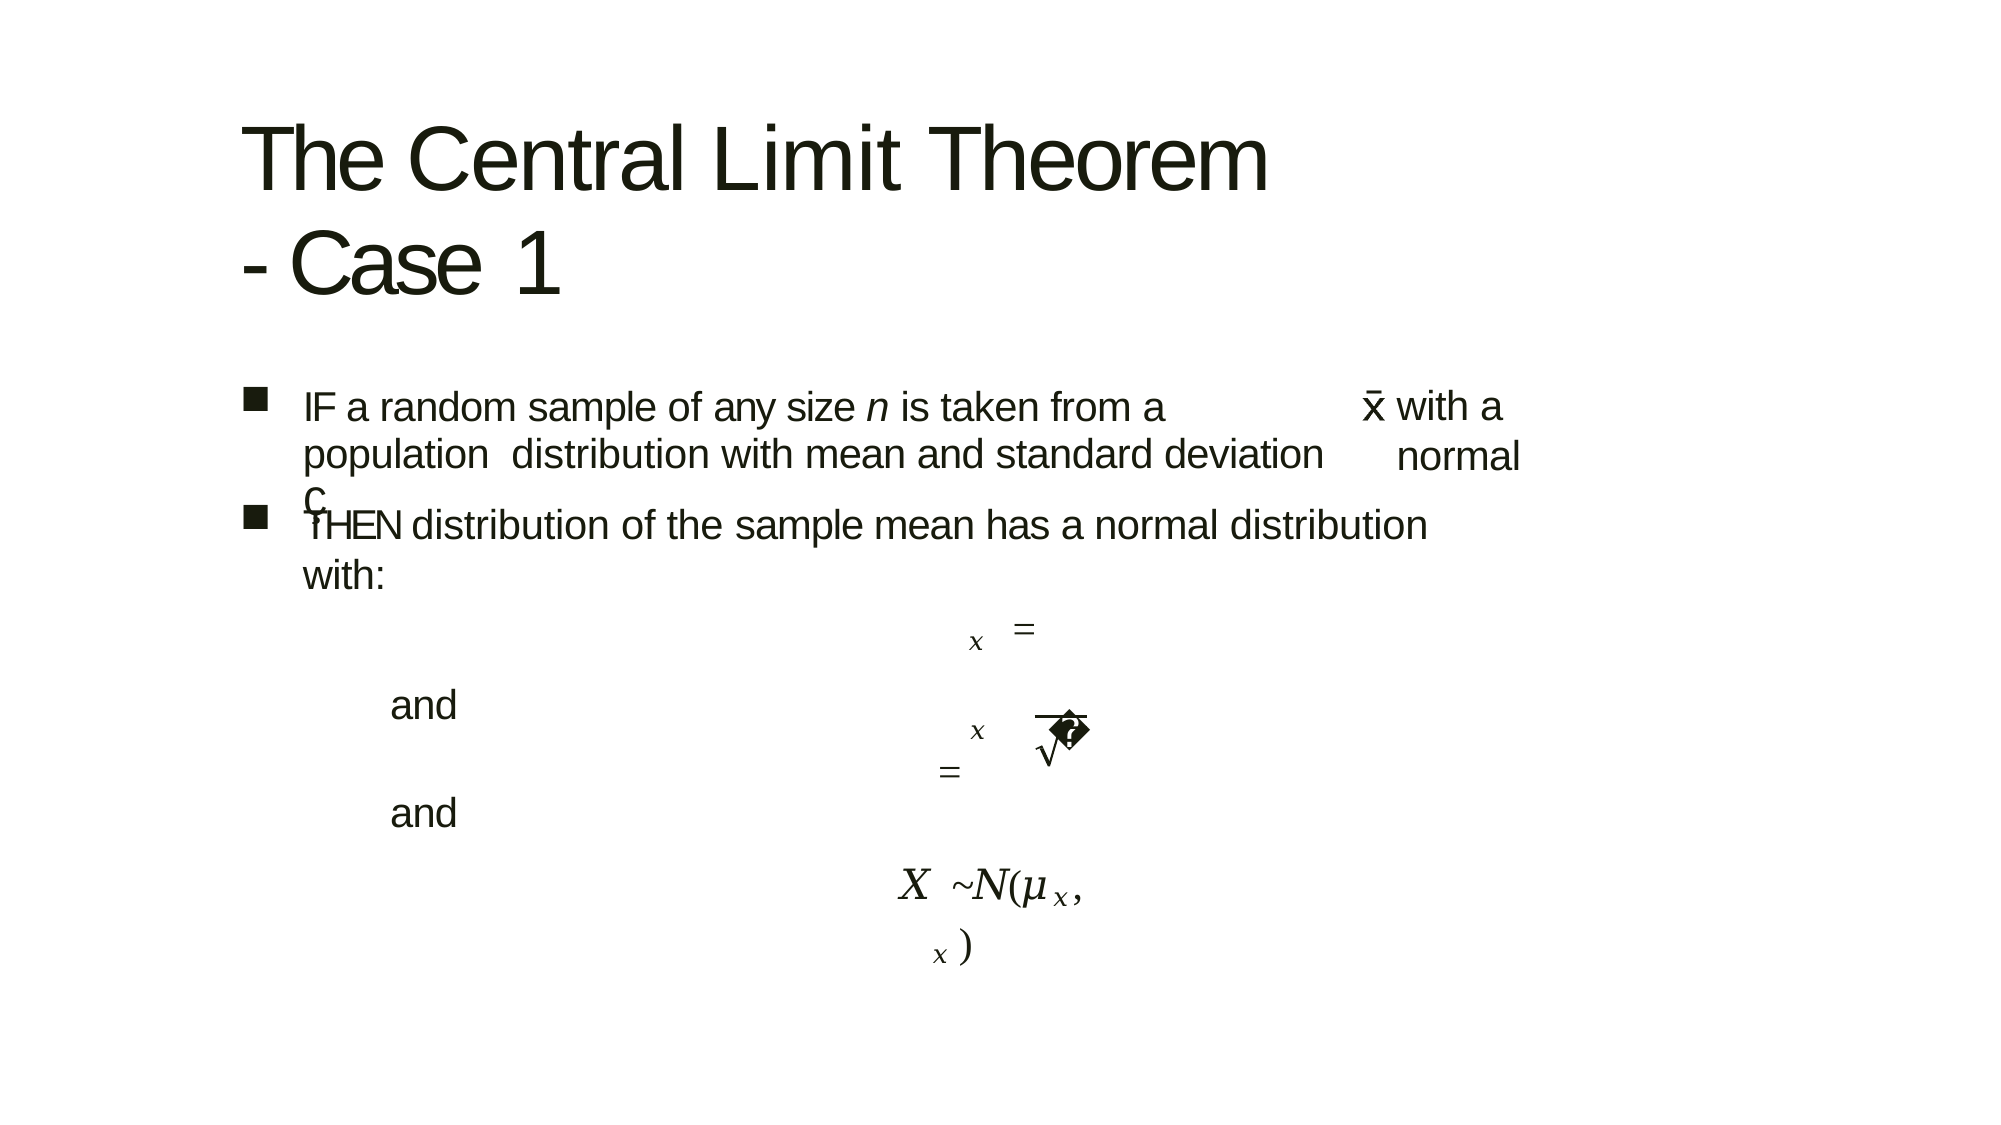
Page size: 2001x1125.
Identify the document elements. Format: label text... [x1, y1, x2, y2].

text_box 𝜎𝑥 = [935, 684, 1026, 795]
text_box [1361, 378, 1394, 429]
text_box THEN distribution of the sample mean has a normal distribution with: 𝜇𝑥 = 𝜇 and [237, 495, 1518, 728]
text_box 𝑛 [1060, 715, 1089, 818]
text_box [1035, 726, 1060, 767]
text_box and [387, 783, 460, 836]
text_box The Central Limit Theorem - Case 1 IF a random sample of any size n is taken from a population distribution with mean and standard deviation Ç [237, 102, 1354, 495]
text_box 𝜎 [1046, 653, 1075, 756]
text_box 𝑋 ~𝑁(𝜇𝑥 , 𝜎𝑥 ) [898, 834, 1128, 970]
text_box with a normal [1394, 376, 1638, 479]
